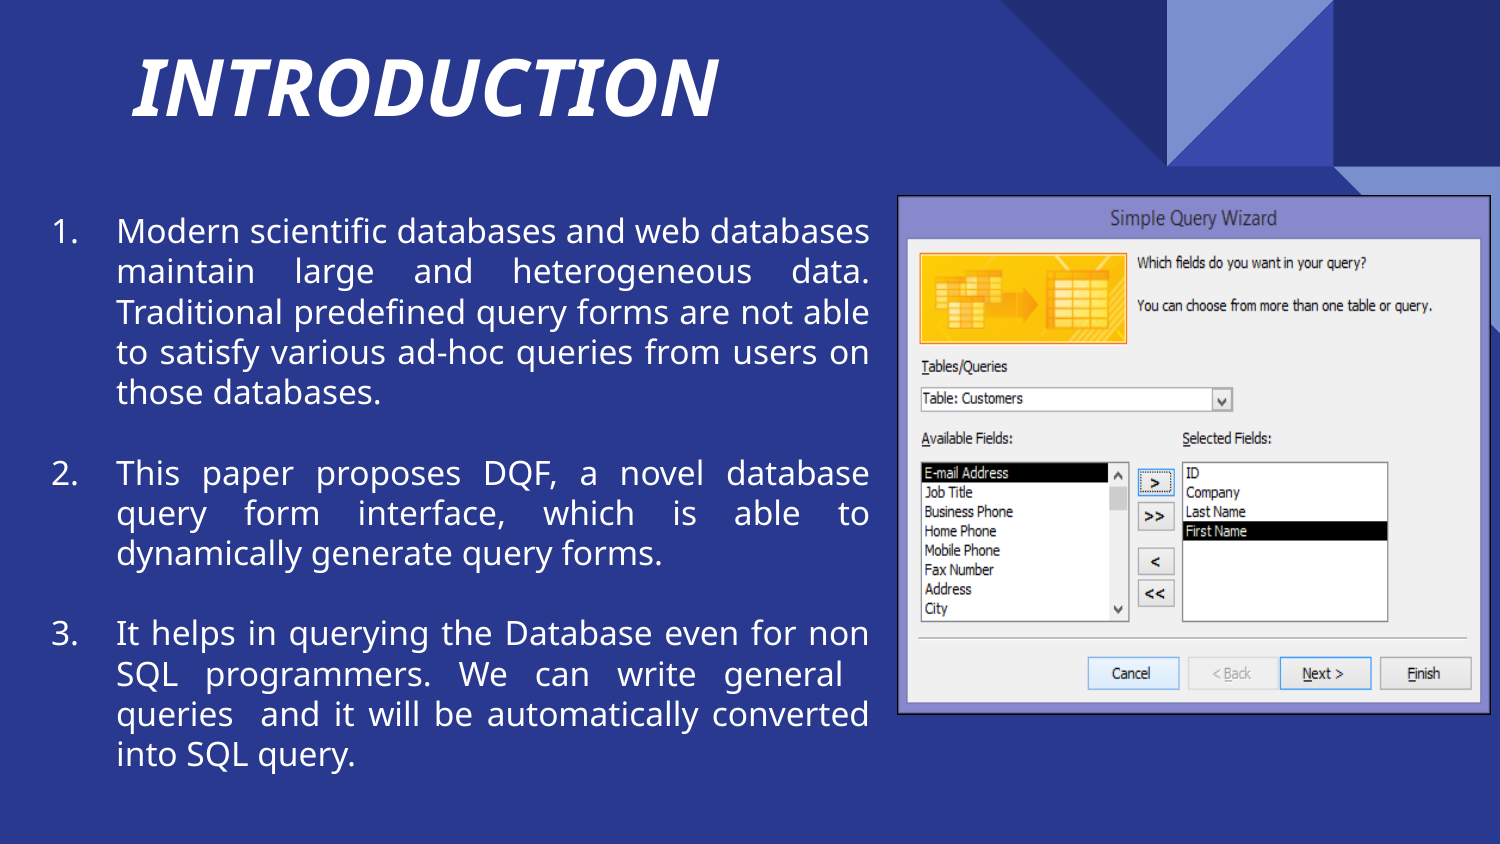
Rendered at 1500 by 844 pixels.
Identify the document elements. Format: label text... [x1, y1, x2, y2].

picture [897, 194, 1491, 715]
title INTRODUCTION [119, 28, 1468, 148]
subtitle Modern scientific databases and web databases maintain large and heterogeneous data. Traditional predefined query forms are not able to satisfy various ad-hoc queries from users on those databases. This paper proposes DQF, a novel database query form interface, which is able to dynamically generate query forms. It helps in querying the Database even for non SQL programmers. We can write general queries and it will be automatically converted into SQL query. [34, 195, 886, 797]
